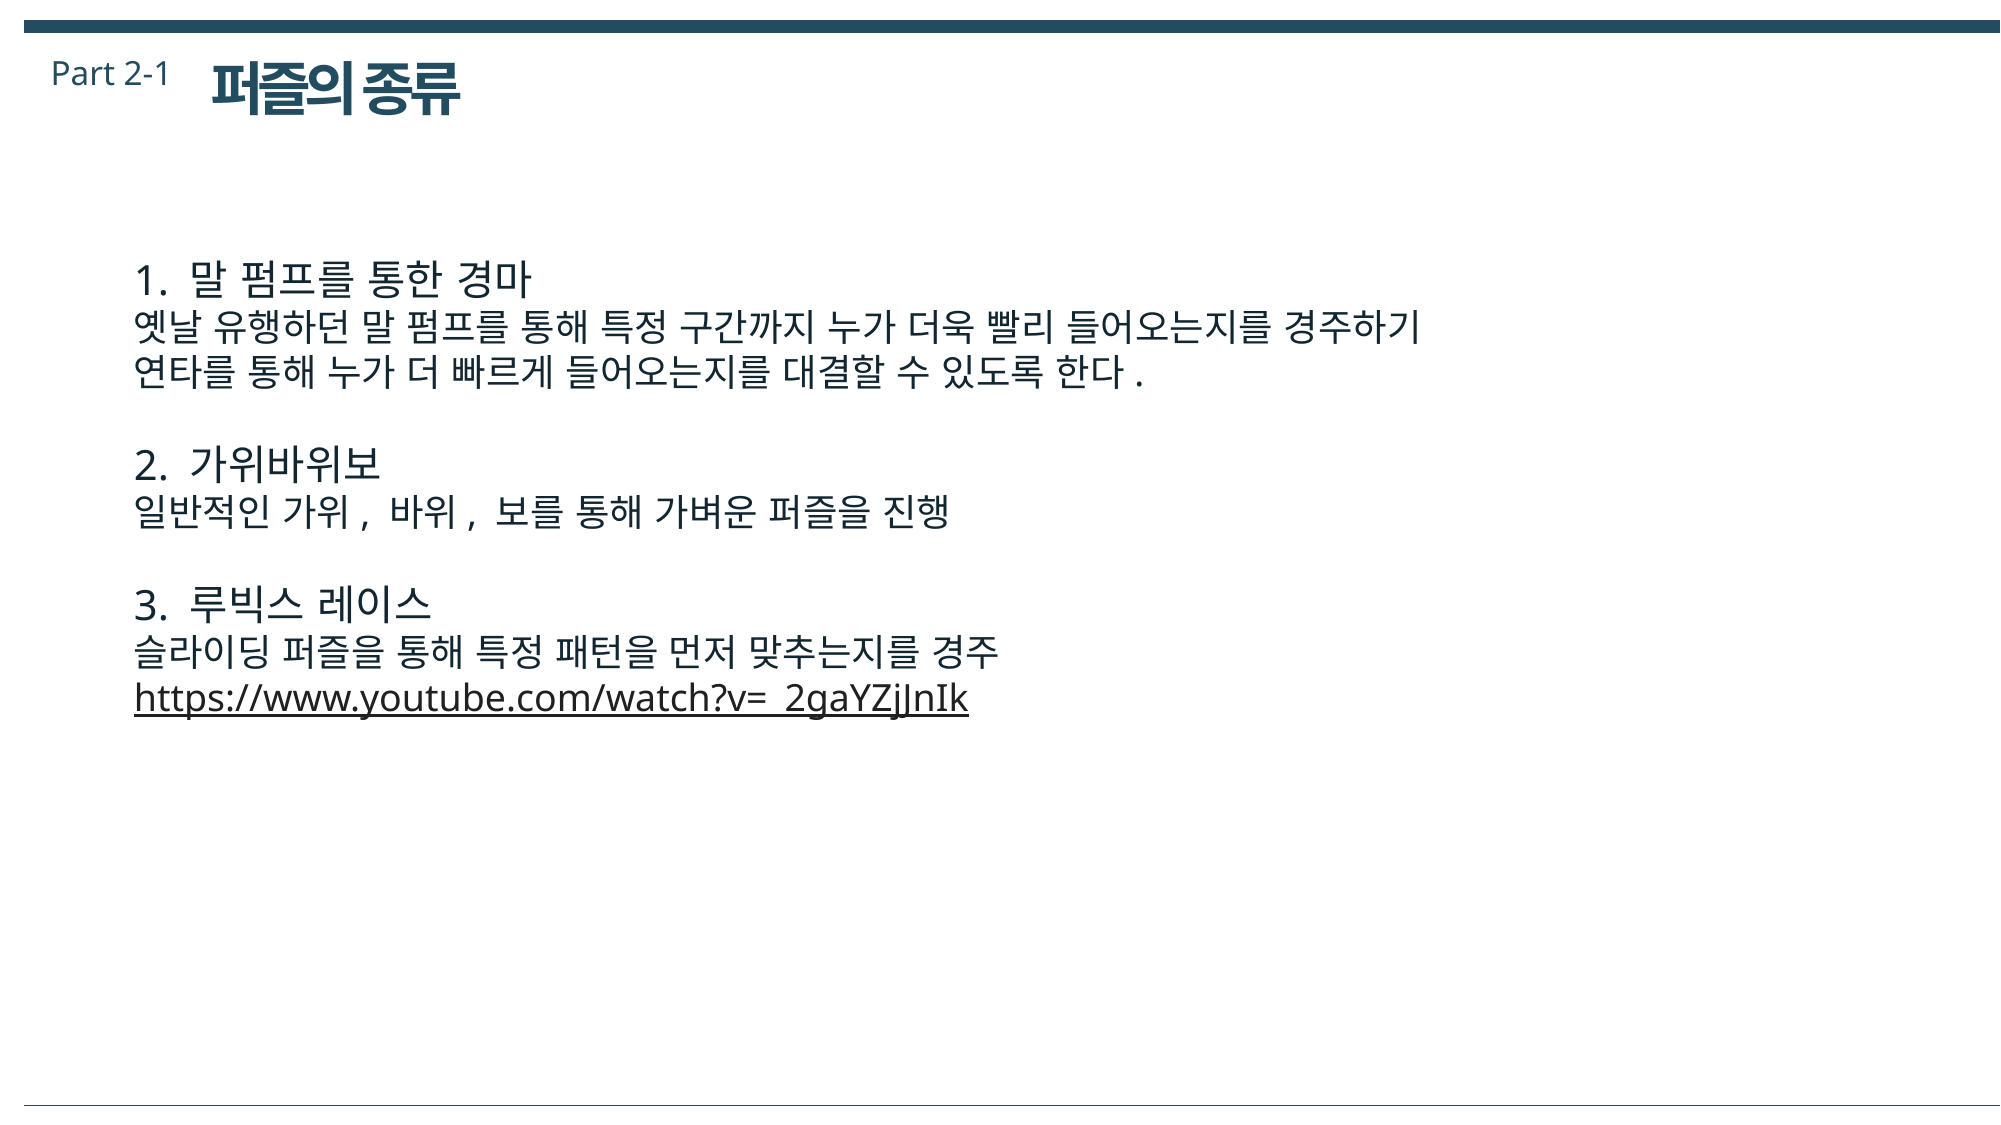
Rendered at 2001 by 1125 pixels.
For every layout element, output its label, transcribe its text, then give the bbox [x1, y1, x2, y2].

text_box 퍼즐의 종류 [195, 44, 478, 130]
text_box 1. 말 펌프를 통한 경마 옛날 유행하던 말 펌프를 통해 특정 구간까지 누가 더욱 빨리 들어오는지를 경주하기 연타를 통해 누가 더 빠르게 들어오는지를 대결할 수 있도록 한다. 2. 가위바위보 일반적인 가위, 바위, 보를 통해 가벼운 퍼즐을 진행 3. 루빅스 레이스 슬라이딩 퍼즐을 통해 특정 패턴을 먼저 맞추는지를 경주 https://www.youtube.com/watch?v=_2gaYZjJnIk [119, 246, 1732, 778]
text_box Part 2-1 [35, 44, 188, 100]
